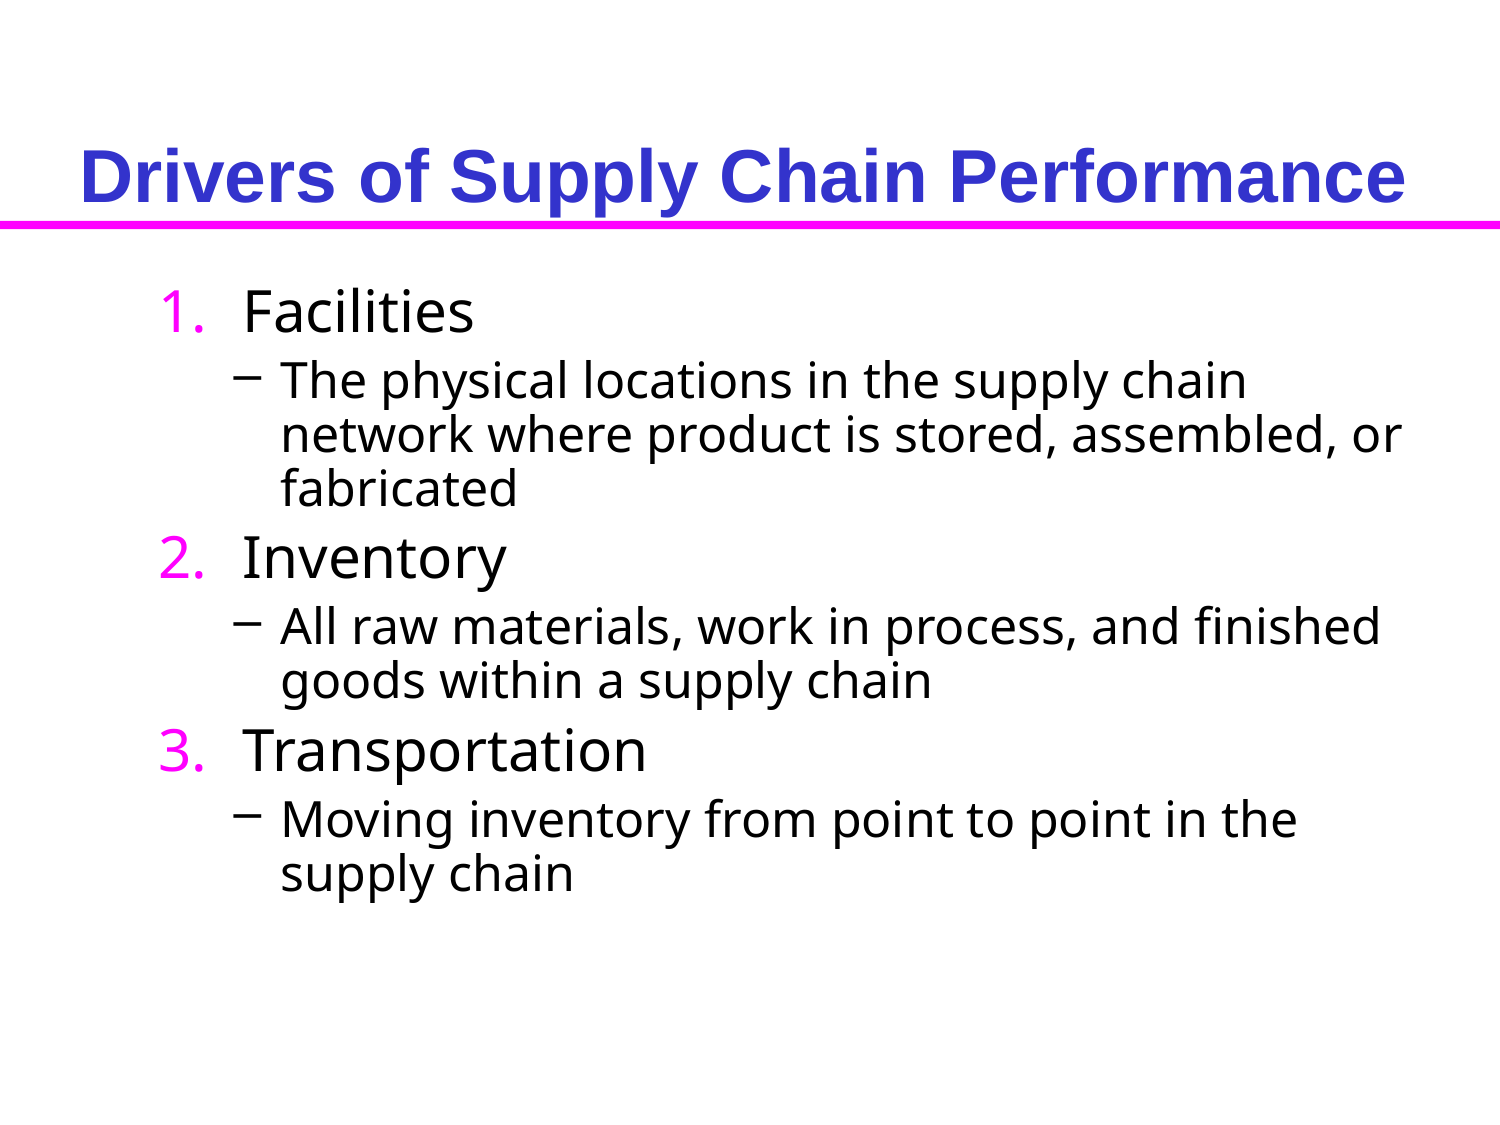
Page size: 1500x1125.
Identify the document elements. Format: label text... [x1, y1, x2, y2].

title Drivers of Supply Chain Performance [50, 43, 1438, 225]
list Facilities The physical locations in the supply chain network where product is stored, assembled, or fabricated Inventory All raw materials, work in process, and finished goods within a supply chain Transportation Moving inventory from point to point in the supply chain [143, 275, 1425, 1005]
